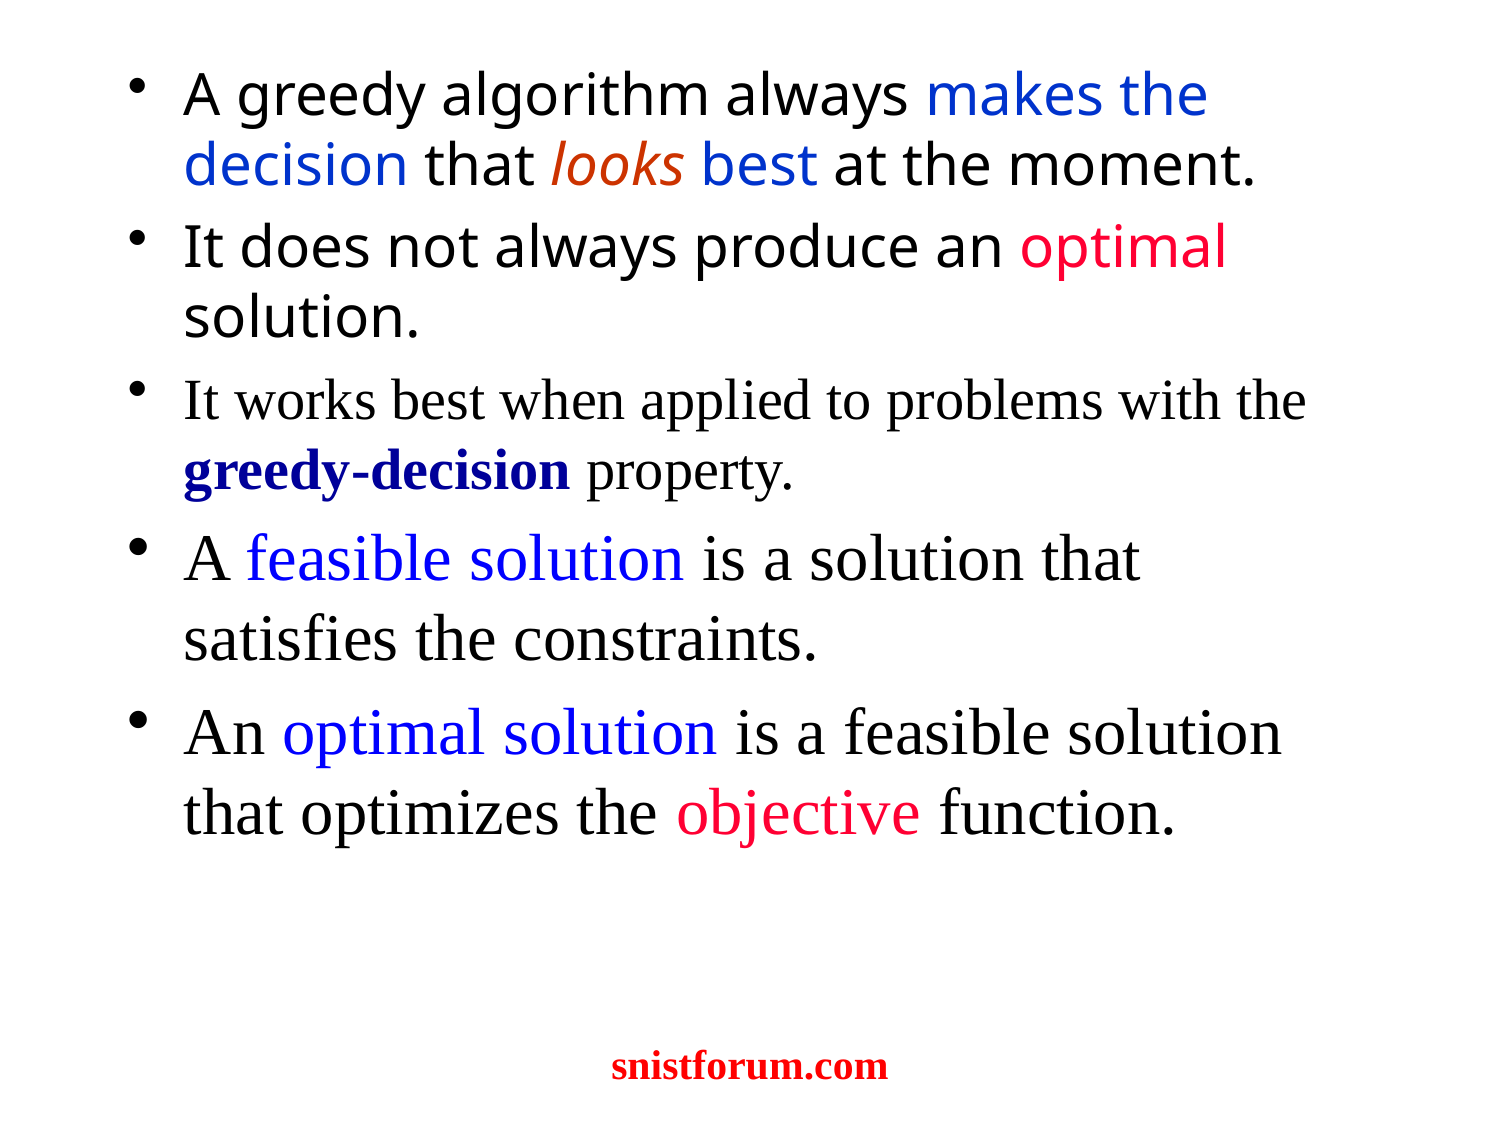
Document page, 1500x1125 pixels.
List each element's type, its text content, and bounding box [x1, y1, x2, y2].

list A greedy algorithm always makes the decision that looks best at the moment. It does not always produce an optimal solution. It works best when applied to problems with the greedy-decision property. A feasible solution is a solution that satisfies the constraints. An optimal solution is a feasible solution that optimizes the objective function. [112, 49, 1388, 963]
footer snistforum.com [512, 1024, 988, 1101]
